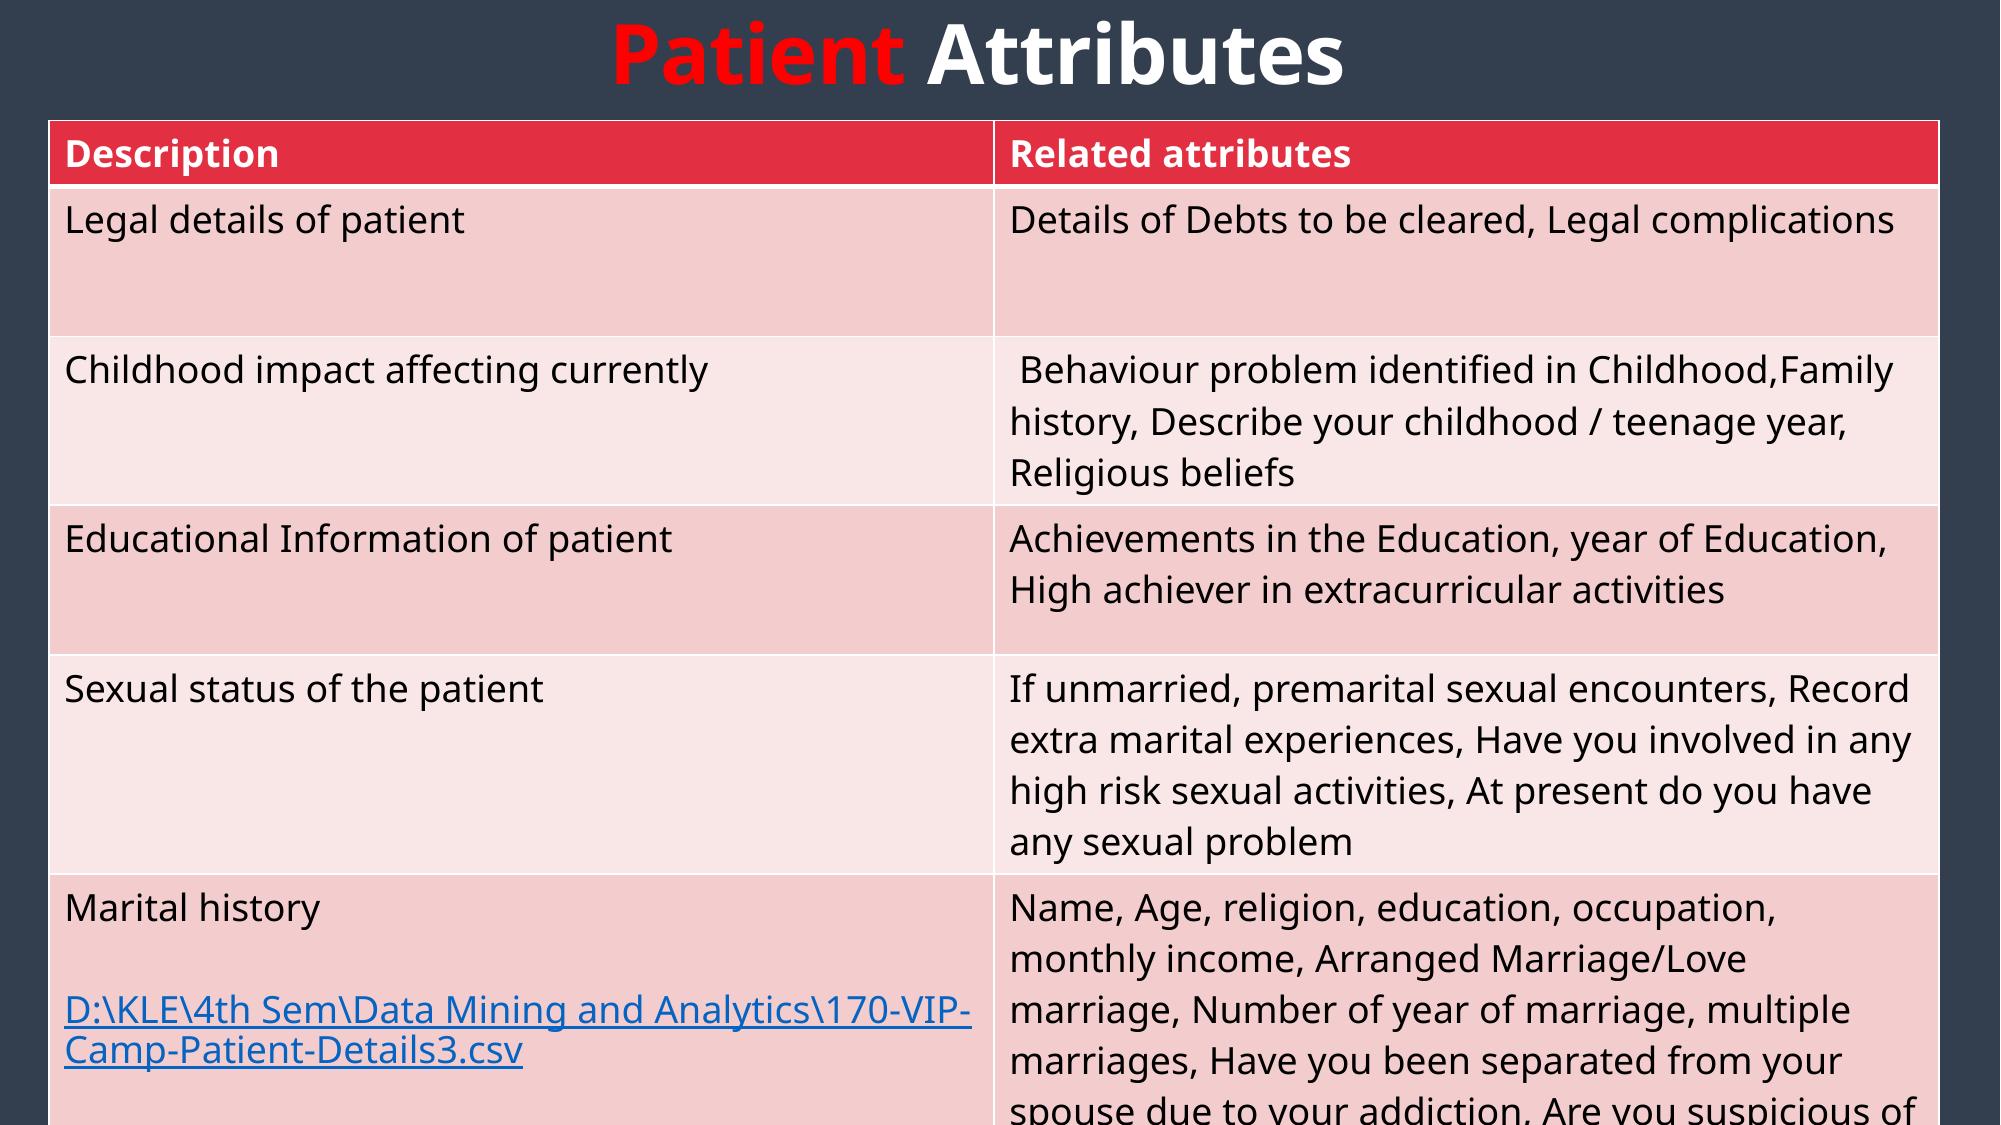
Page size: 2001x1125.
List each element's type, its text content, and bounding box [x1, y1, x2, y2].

table_header Description [50, 121, 993, 184]
table_cell Educational Information of patient [50, 506, 993, 654]
table_cell Sexual status of the patient [50, 656, 993, 873]
table_cell Marital history D:\KLE\4th Sem\Data Mining and Analytics\170-VIP-Camp-Patient-Details3.csv [50, 875, 993, 1125]
table_cell Behaviour problem identified in Childhood,Family history, Describe your childhood / teenage year, Religious beliefs [995, 337, 1938, 504]
title Patient Attributes [227, 0, 1728, 101]
table_cell Achievements in the Education, year of Education, High achiever in extracurricular activities [995, 506, 1938, 654]
table_cell Childhood impact affecting currently [50, 337, 993, 504]
table_cell Name, Age, religion, education, occupation, monthly income, Arranged Marriage/Love marriage, Number of year of marriage, multiple marriages, Have you been separated from your spouse due to your addiction, Are you suspicious of your wife, any instance of family violence [995, 875, 1938, 1125]
table_cell If unmarried, premarital sexual encounters, Record extra marital experiences, Have you involved in any high risk sexual activities, At present do you have any sexual problem [995, 656, 1938, 873]
table_cell Details of Debts to be cleared, Legal complications [995, 189, 1938, 336]
table_header Related attributes [995, 121, 1938, 184]
table_cell Legal details of patient [50, 189, 993, 336]
